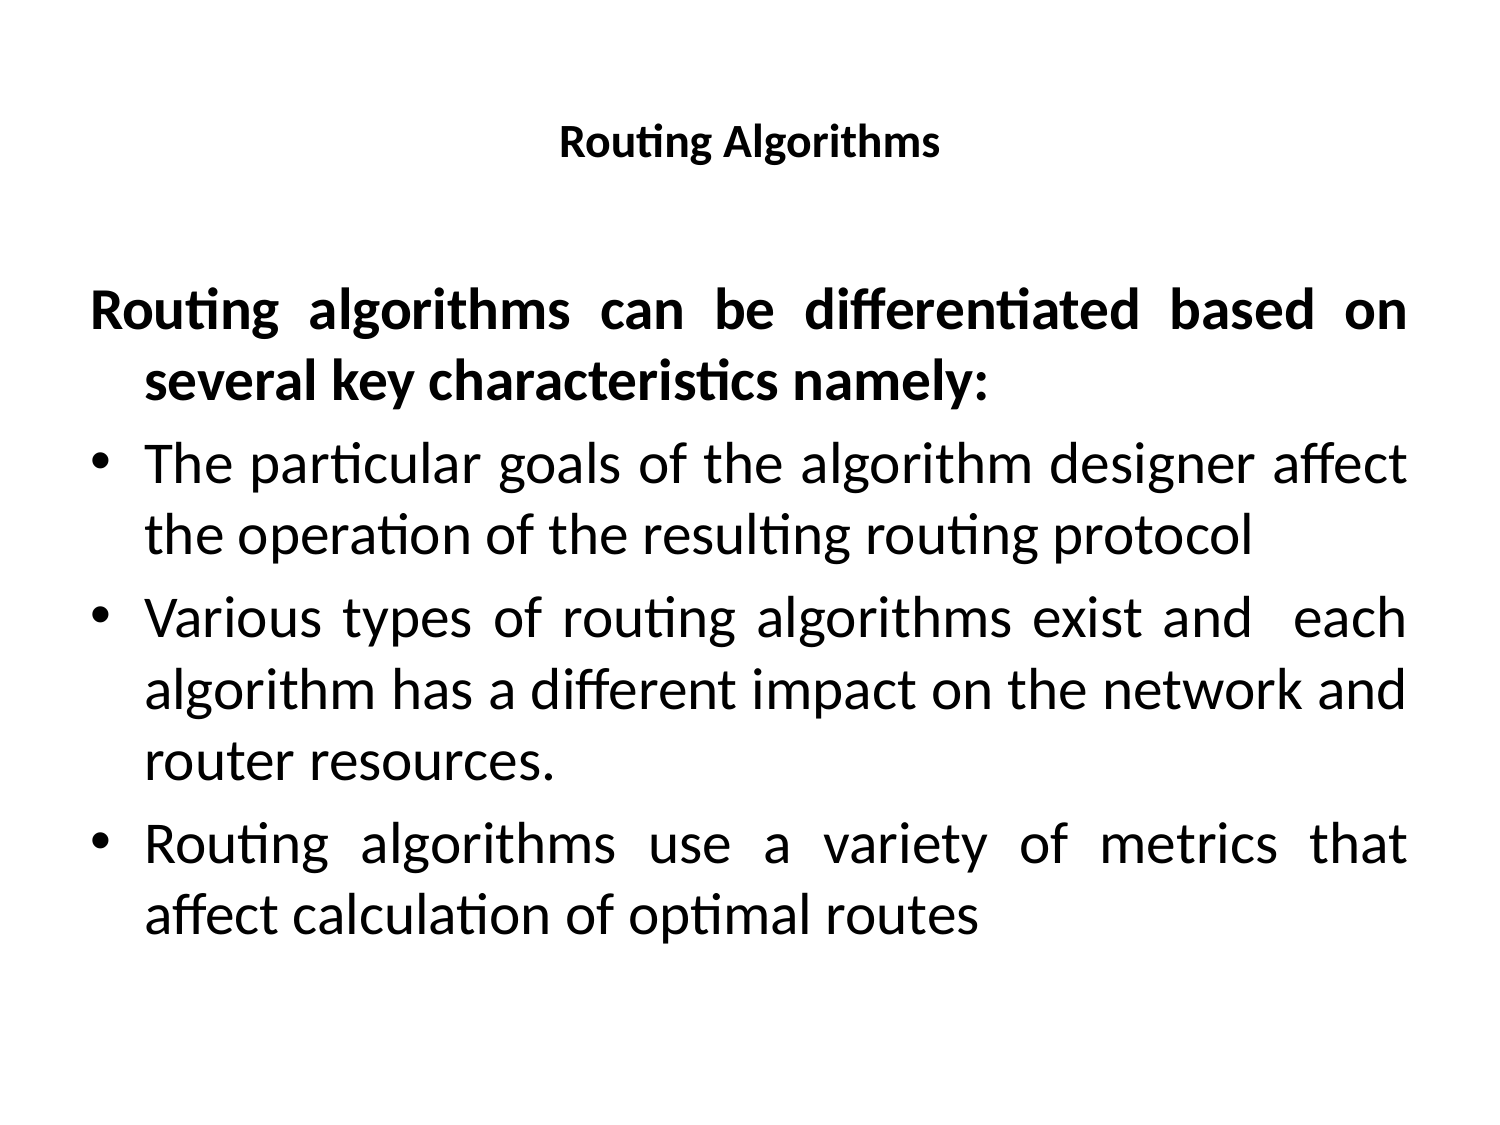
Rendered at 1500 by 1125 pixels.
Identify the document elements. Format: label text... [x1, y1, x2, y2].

list Routing algorithms can be differentiated based on several key characteristics namely: The particular goals of the algorithm designer affect the operation of the resulting routing protocol Various types of routing algorithms exist and each algorithm has a different impact on the network and router resources. Routing algorithms use a variety of metrics that affect calculation of optimal routes [75, 262, 1425, 1005]
title Routing Algorithms [75, 45, 1425, 233]
